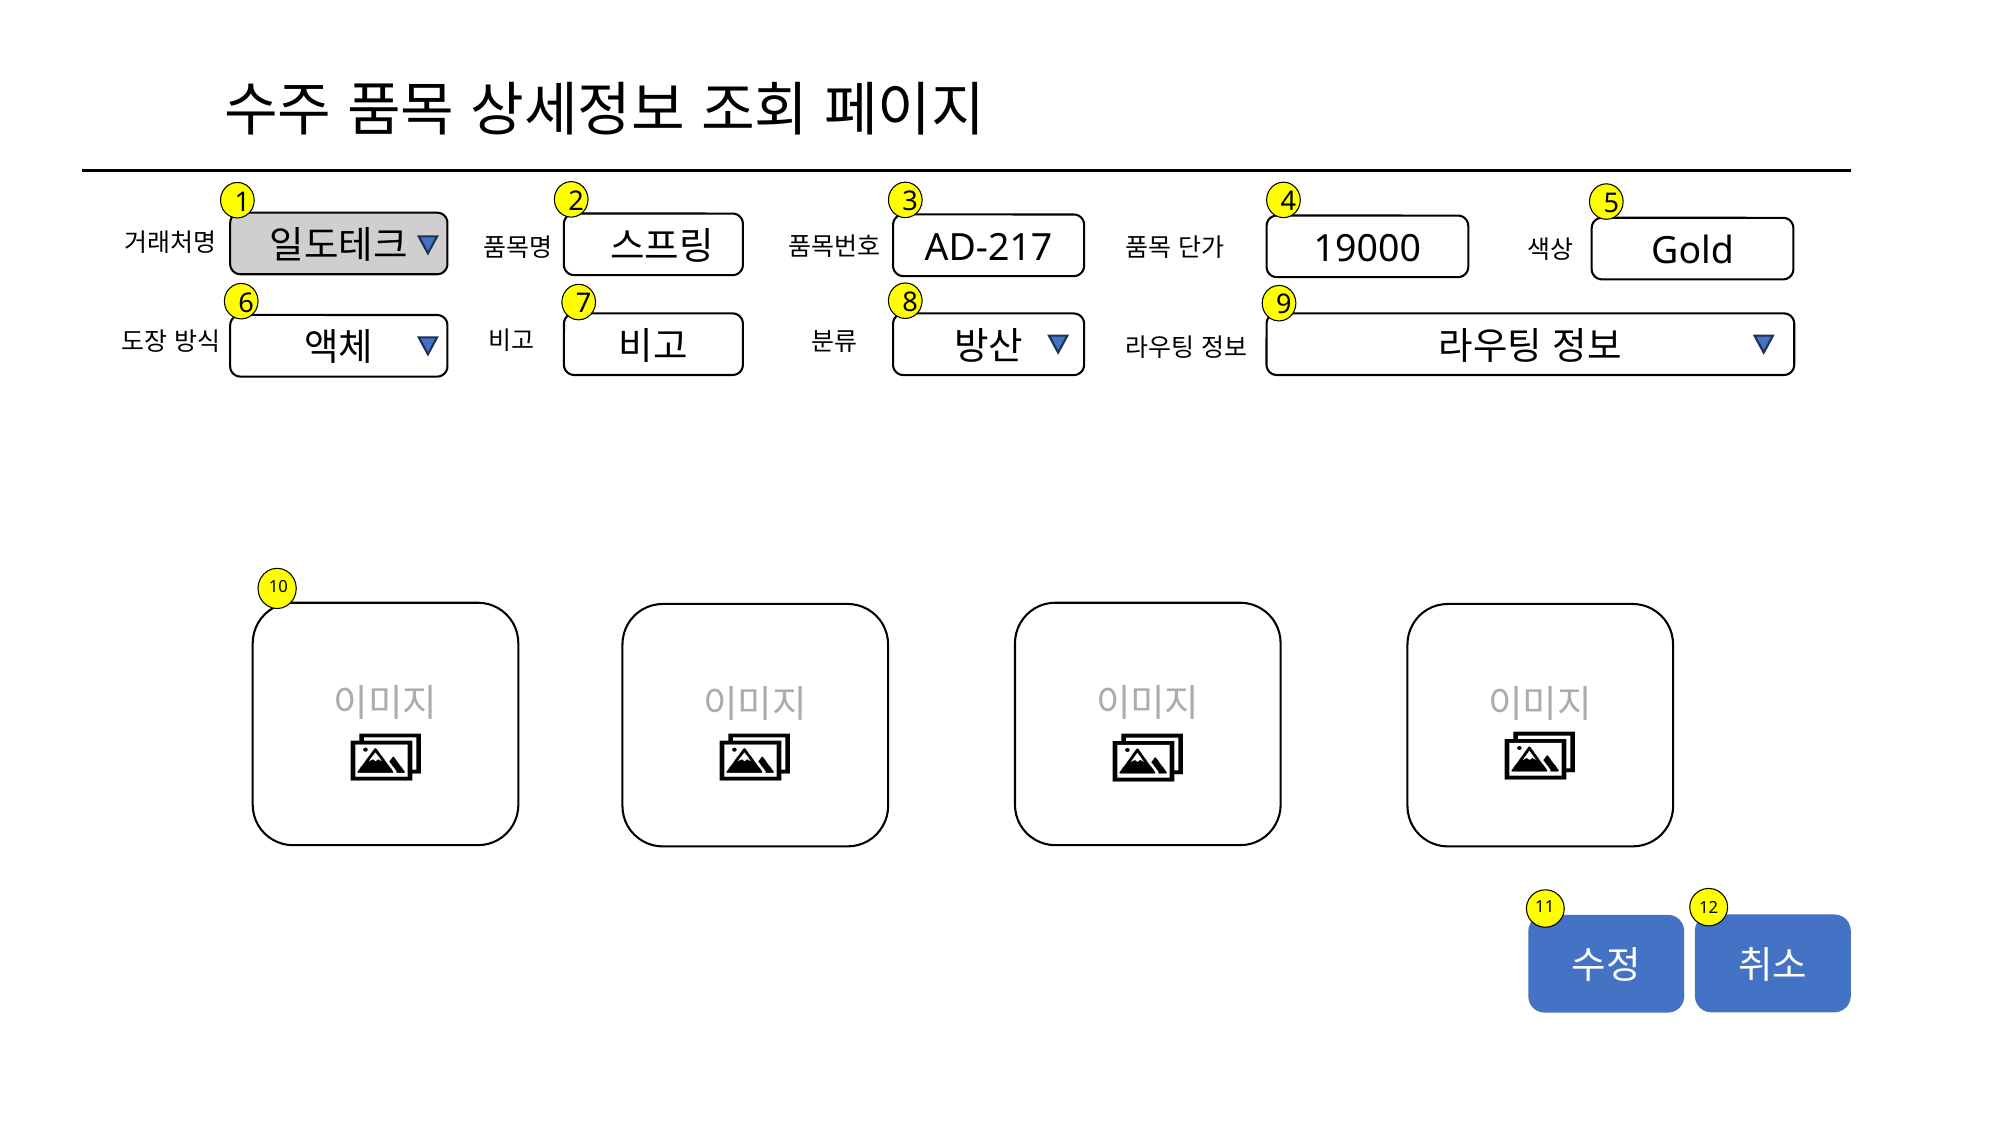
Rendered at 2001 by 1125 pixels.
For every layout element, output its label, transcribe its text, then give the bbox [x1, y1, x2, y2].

text_box 이미지 [621, 602, 890, 848]
text_box 라우팅 정보 [1090, 315, 1282, 378]
text_box 품목번호 [750, 214, 919, 277]
text_box 색상 [1485, 217, 1616, 280]
text_box 이미지 [251, 601, 520, 847]
text_box 1 [219, 181, 255, 219]
text_box 스프링 [582, 212, 744, 277]
picture [1111, 725, 1185, 788]
text_box 액체 [230, 313, 448, 378]
text_box [416, 235, 439, 256]
text_box 11 [1520, 888, 1630, 924]
text_box 5 [1588, 183, 1624, 220]
picture [349, 725, 423, 787]
text_box 취소 [1694, 914, 1851, 1013]
text_box 거래처명 [86, 210, 255, 273]
text_box 품목 단가 [1090, 215, 1259, 278]
text_box 비고 [427, 308, 596, 371]
text_box Gold [1598, 216, 1795, 281]
text_box 3 [887, 181, 923, 219]
text_box 분류 [750, 309, 919, 372]
text_box 10 [254, 568, 351, 604]
text_box 19000 [1265, 214, 1470, 279]
text_box 품목명 [434, 215, 603, 277]
text_box 비고 [564, 312, 744, 377]
text_box 이미지 [1406, 602, 1675, 848]
text_box [1047, 334, 1070, 355]
text_box AD-217 [902, 213, 1086, 278]
picture [718, 725, 792, 787]
text_box 도장 방식 [86, 309, 255, 372]
text_box [416, 336, 439, 357]
text_box 수주 품목 상세정보 조회 페이지 [209, 65, 1350, 150]
text_box 방산 [894, 312, 1086, 377]
text_box 2 [553, 181, 589, 218]
text_box 6 [223, 282, 259, 320]
text_box 일도테크 [233, 211, 446, 276]
text_box 7 [561, 283, 597, 321]
text_box 이미지 [1013, 601, 1282, 847]
picture [1503, 723, 1577, 786]
text_box 12 [1684, 889, 1794, 925]
text_box [264, 604, 290, 610]
text_box [1534, 924, 1557, 928]
text_box 4 [1266, 181, 1301, 219]
text_box 라우팅 정보 [1277, 312, 1796, 377]
text_box 8 [887, 282, 923, 320]
text_box [1752, 334, 1775, 355]
text_box 수정 [1528, 914, 1685, 1013]
text_box 9 [1261, 284, 1297, 322]
